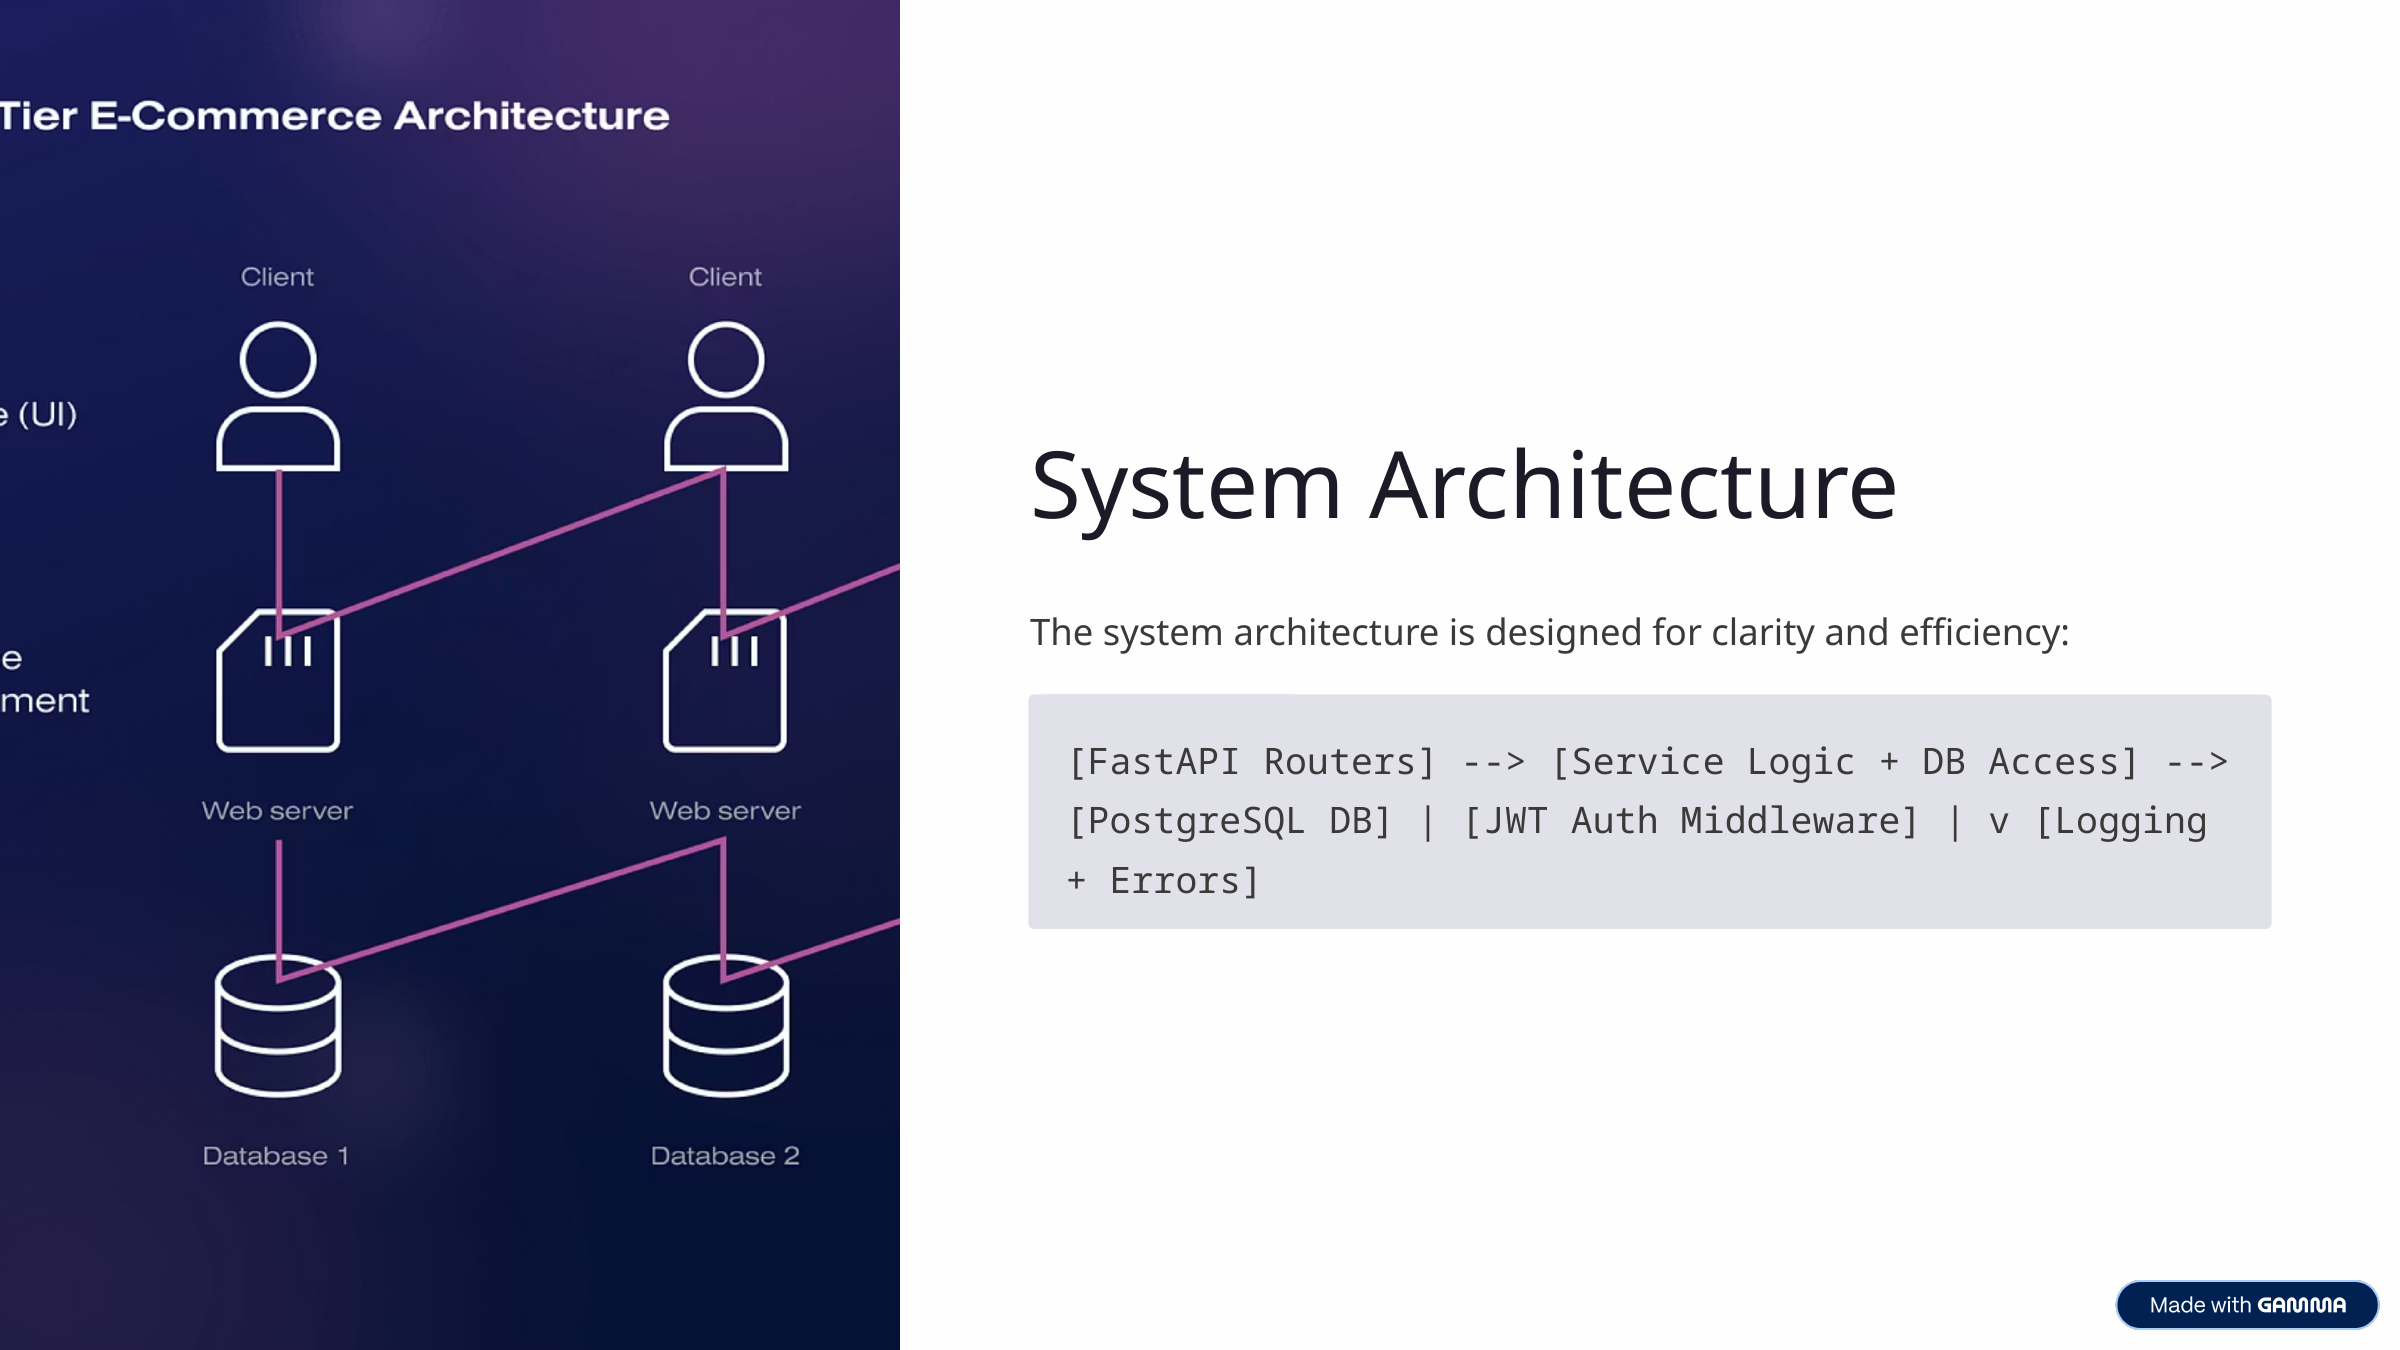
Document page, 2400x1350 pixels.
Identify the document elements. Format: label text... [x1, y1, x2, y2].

text_box [FastAPI Routers] --> [Service Logic + DB Access] --> [PostgreSQL DB] | [JWT Auth Middleware] | v [Logging + Errors] [1065, 722, 2235, 901]
text_box The system architecture is designed for clarity and efficiency: [1030, 593, 2270, 653]
text_box System Architecture [1030, 421, 1961, 538]
picture [2106, 1271, 2389, 1339]
picture [0, 0, 900, 1350]
text_box [1028, 694, 2272, 929]
